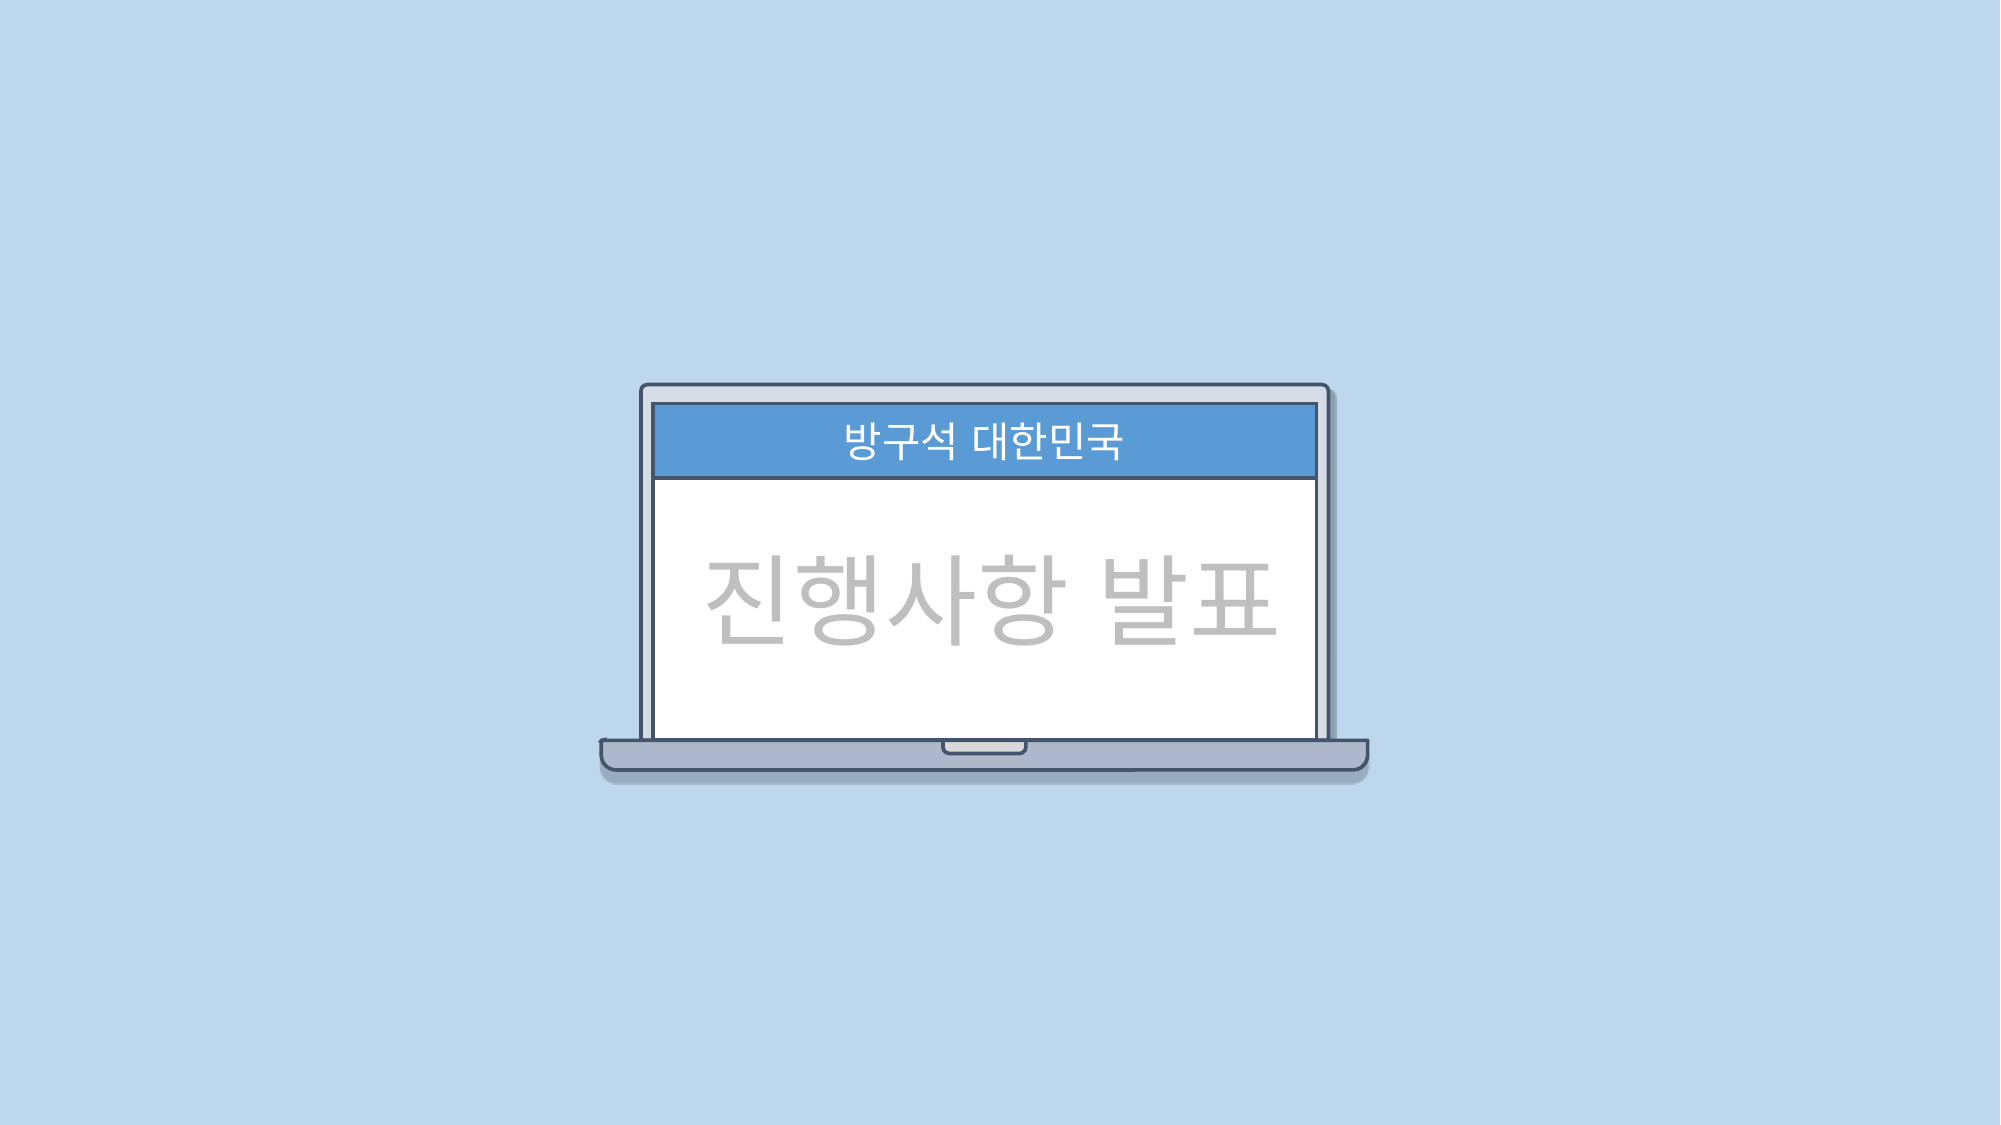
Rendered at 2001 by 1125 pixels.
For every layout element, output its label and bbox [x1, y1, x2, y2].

text_box [640, 384, 1329, 740]
text_box [0, 0, 2000, 1125]
text_box [601, 740, 1368, 770]
